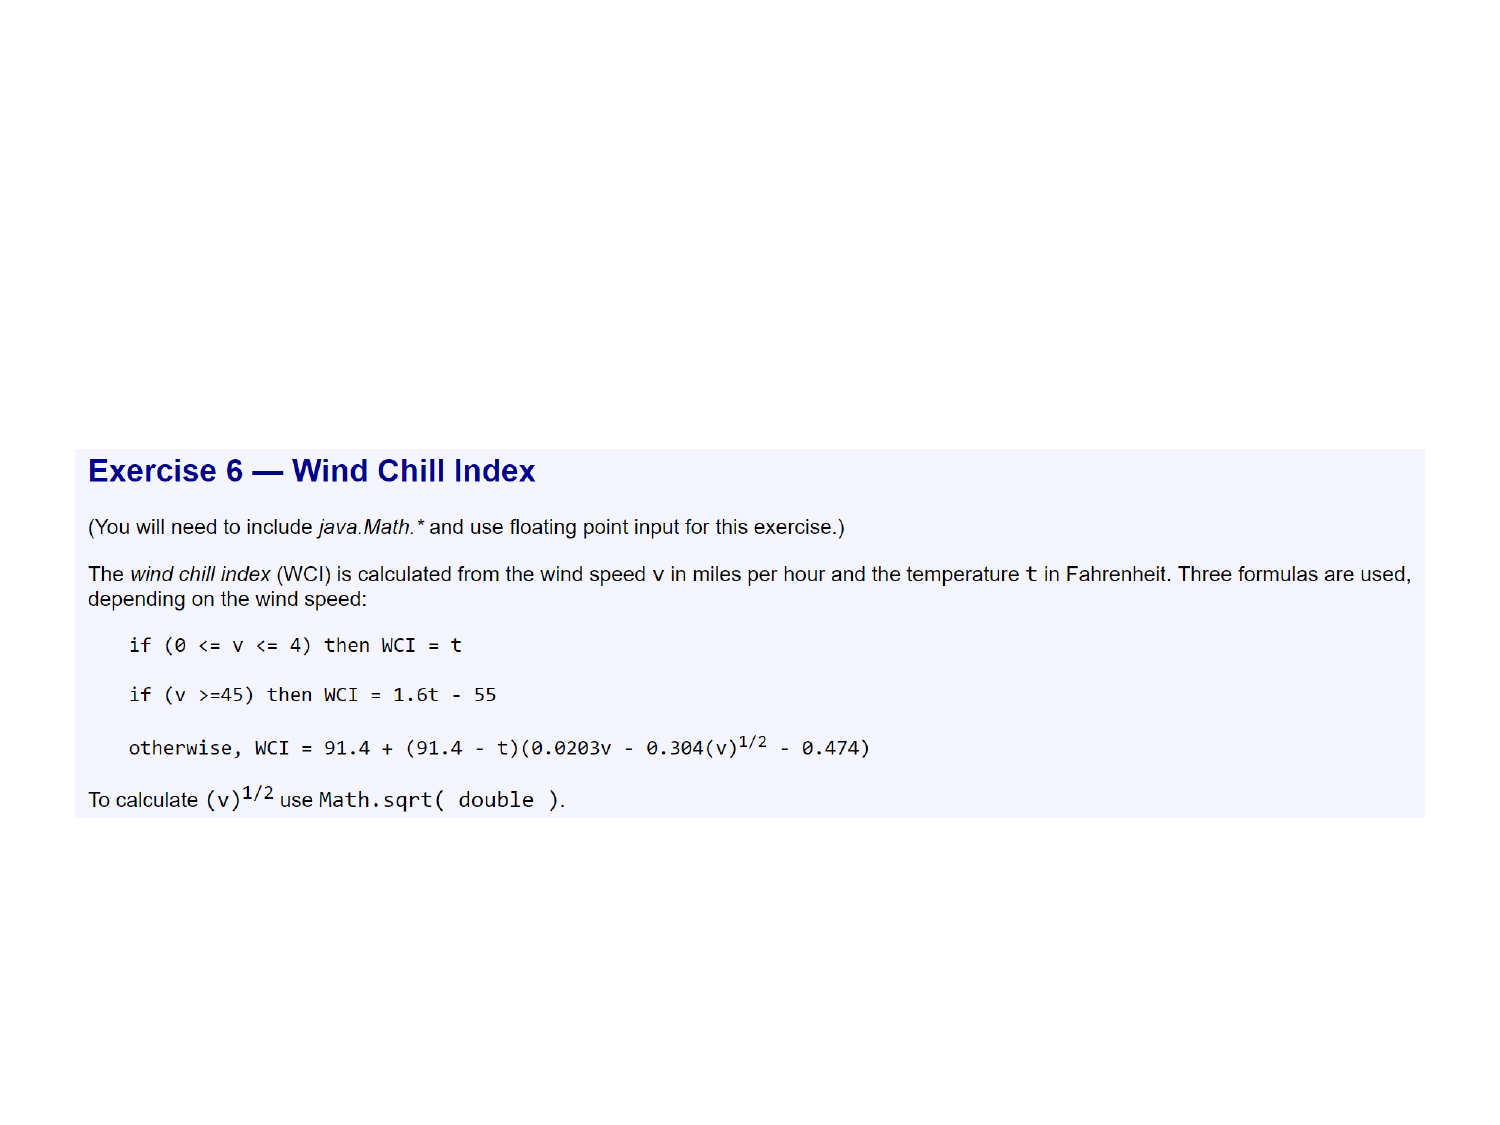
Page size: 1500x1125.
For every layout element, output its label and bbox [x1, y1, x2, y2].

list [74, 449, 1426, 818]
